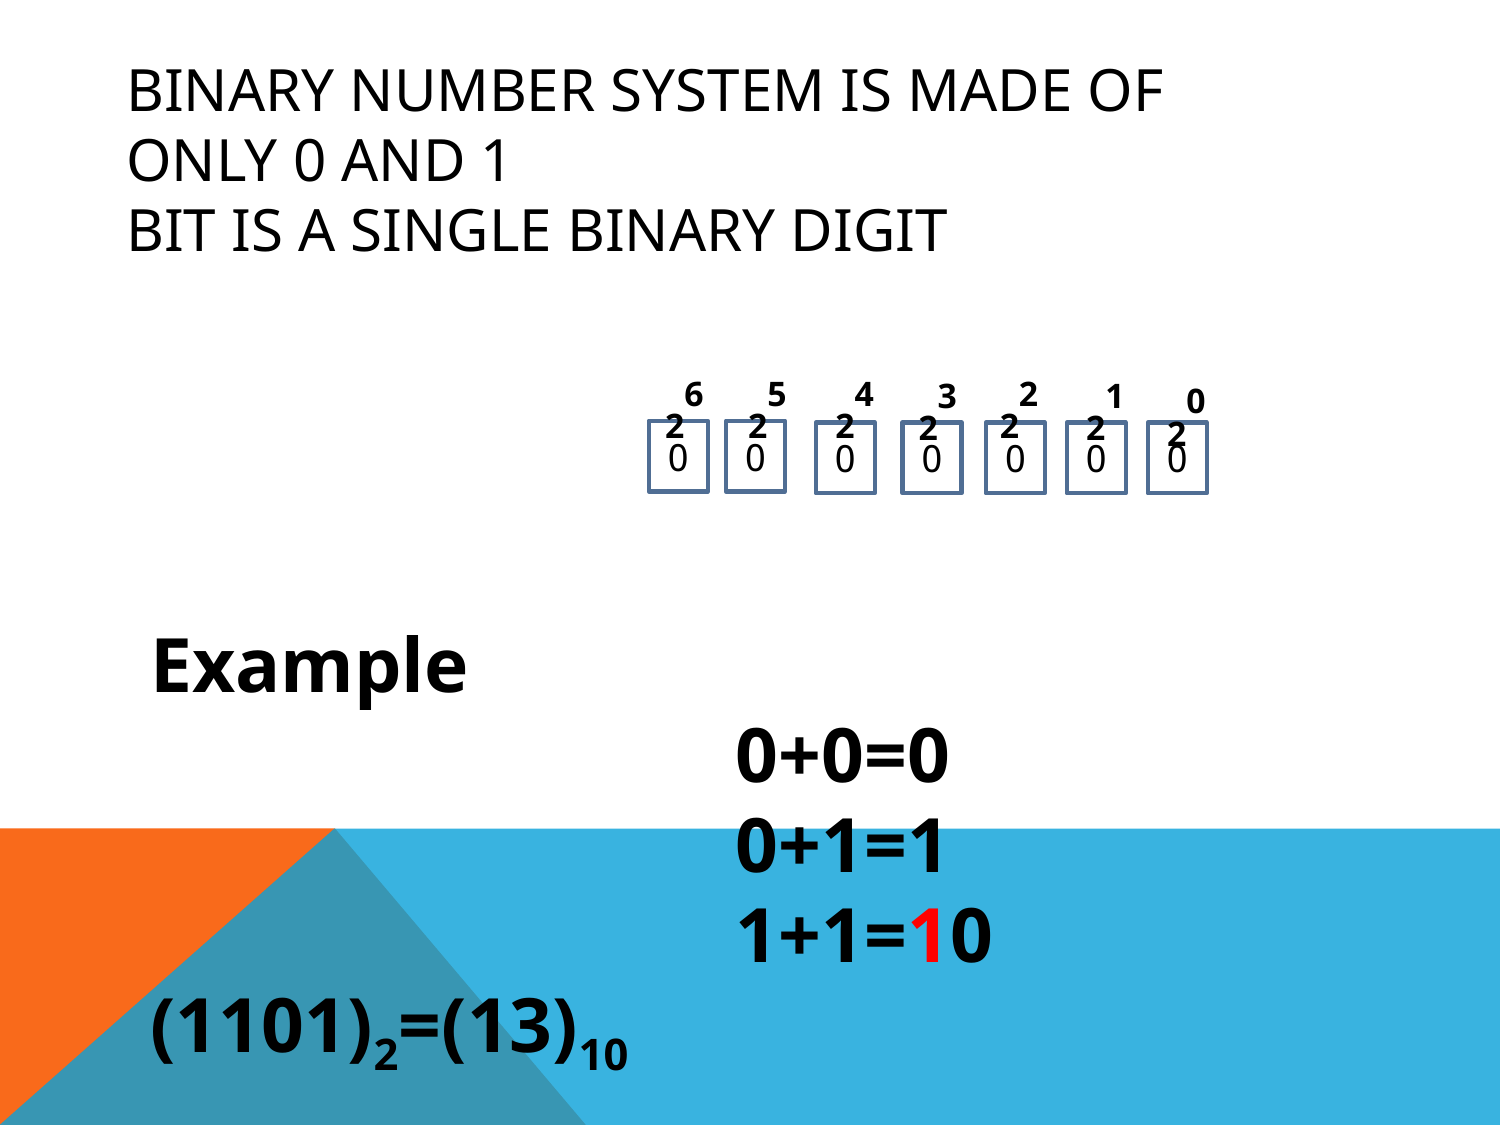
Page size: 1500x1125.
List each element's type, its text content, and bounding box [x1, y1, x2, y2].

text_box [894, 344, 976, 407]
text_box 22 [984, 358, 1066, 453]
text_box Example 0+0=0 0+1=1 1+1=10 (1101)2=(13)10 [135, 609, 1105, 1087]
text_box 0 [900, 420, 964, 495]
text_box 21 [1071, 360, 1153, 455]
text_box 24 [820, 358, 902, 453]
text_box 0 [1065, 420, 1128, 495]
text_box 23 [903, 360, 985, 455]
text_box 20 [1152, 365, 1234, 461]
text_box 26 [650, 358, 732, 453]
text_box 0 [1146, 455, 1209, 495]
text_box 0 [724, 419, 787, 494]
text_box 25 [733, 358, 815, 453]
text_box 0 [984, 453, 1047, 495]
text_box 0 [814, 420, 877, 495]
title Binary number system is made of only 0 and 1 bit is a single binary digit [111, 42, 1341, 274]
text_box 0 [647, 419, 710, 494]
